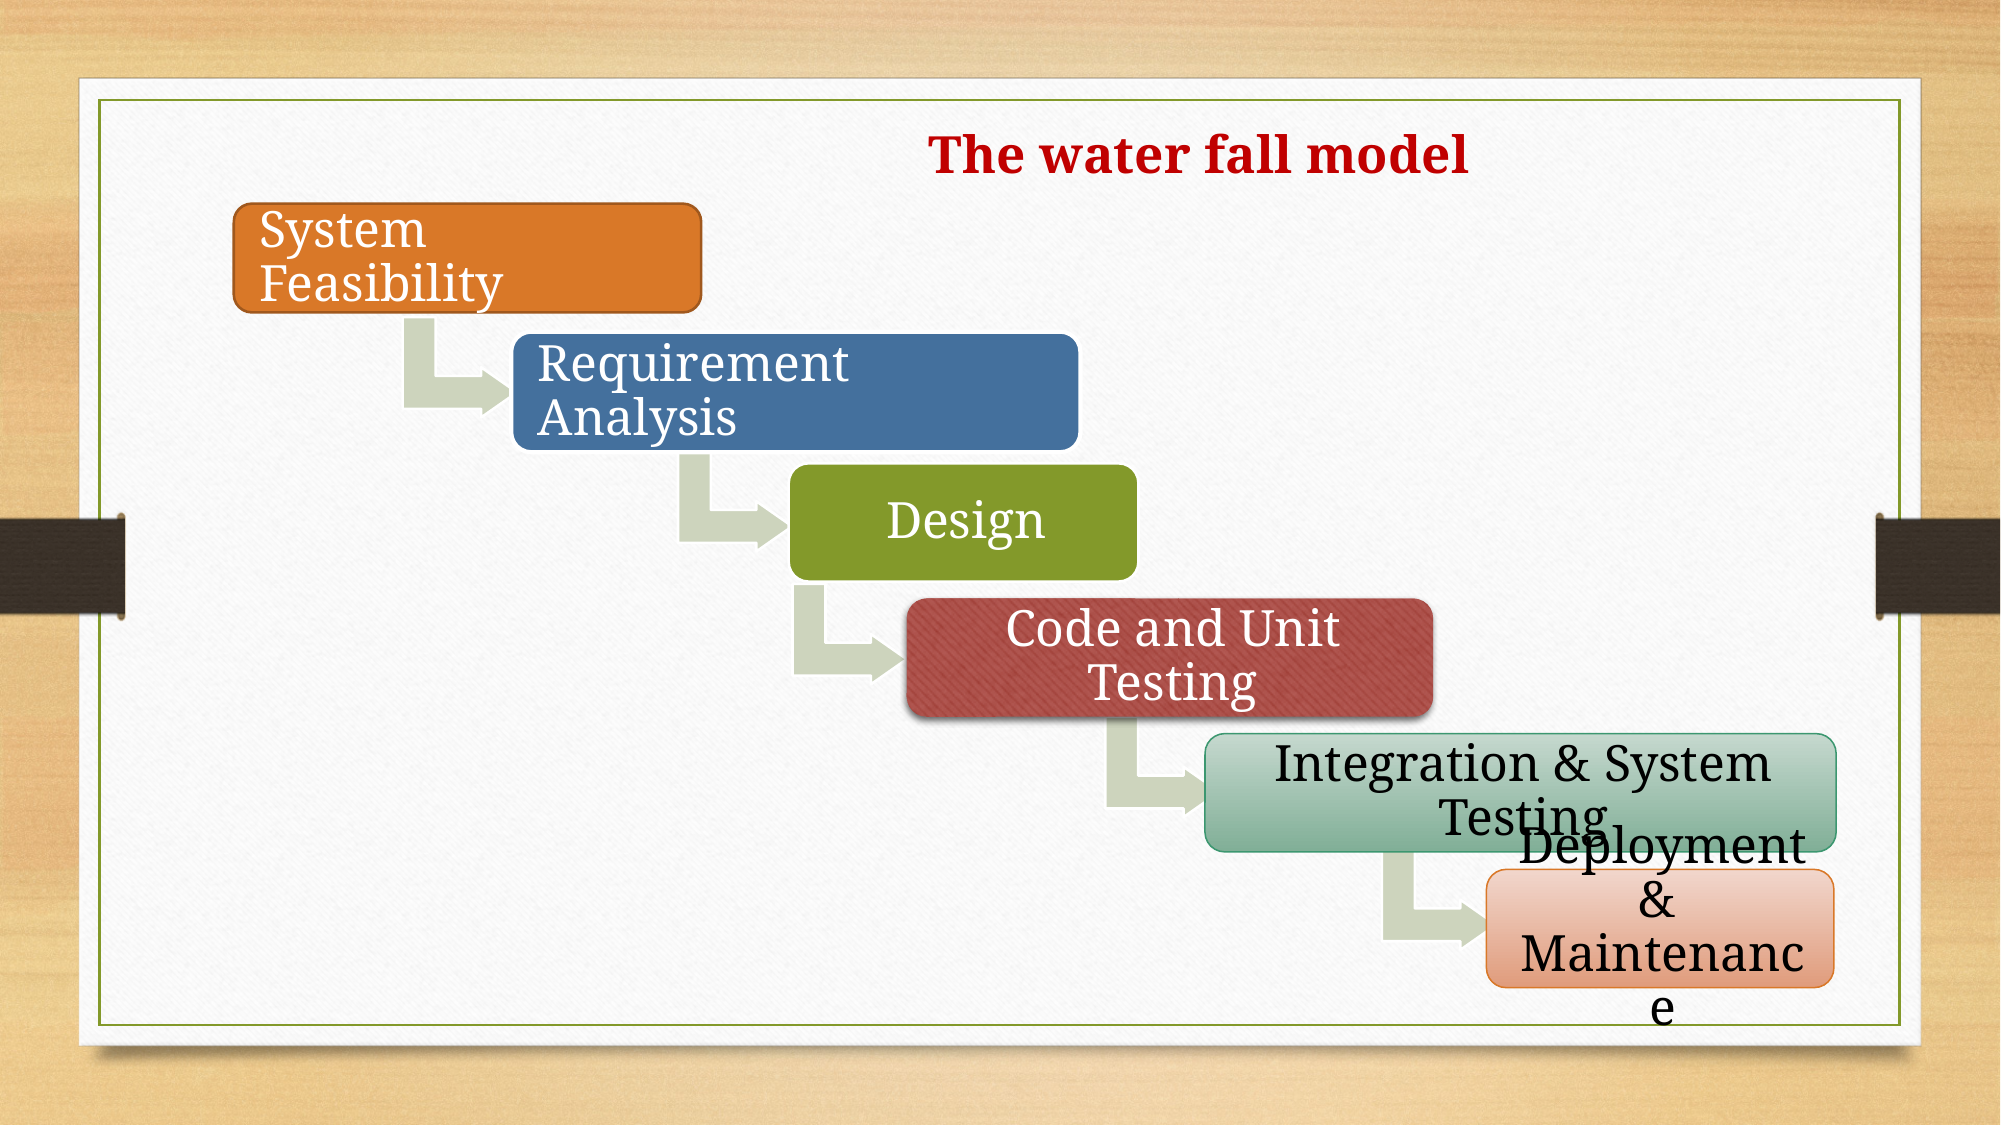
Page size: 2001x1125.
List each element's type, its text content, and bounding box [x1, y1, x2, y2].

text_box The water fall model [913, 111, 1793, 198]
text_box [96, 198, 1900, 988]
picture [0, 0, 2001, 1125]
